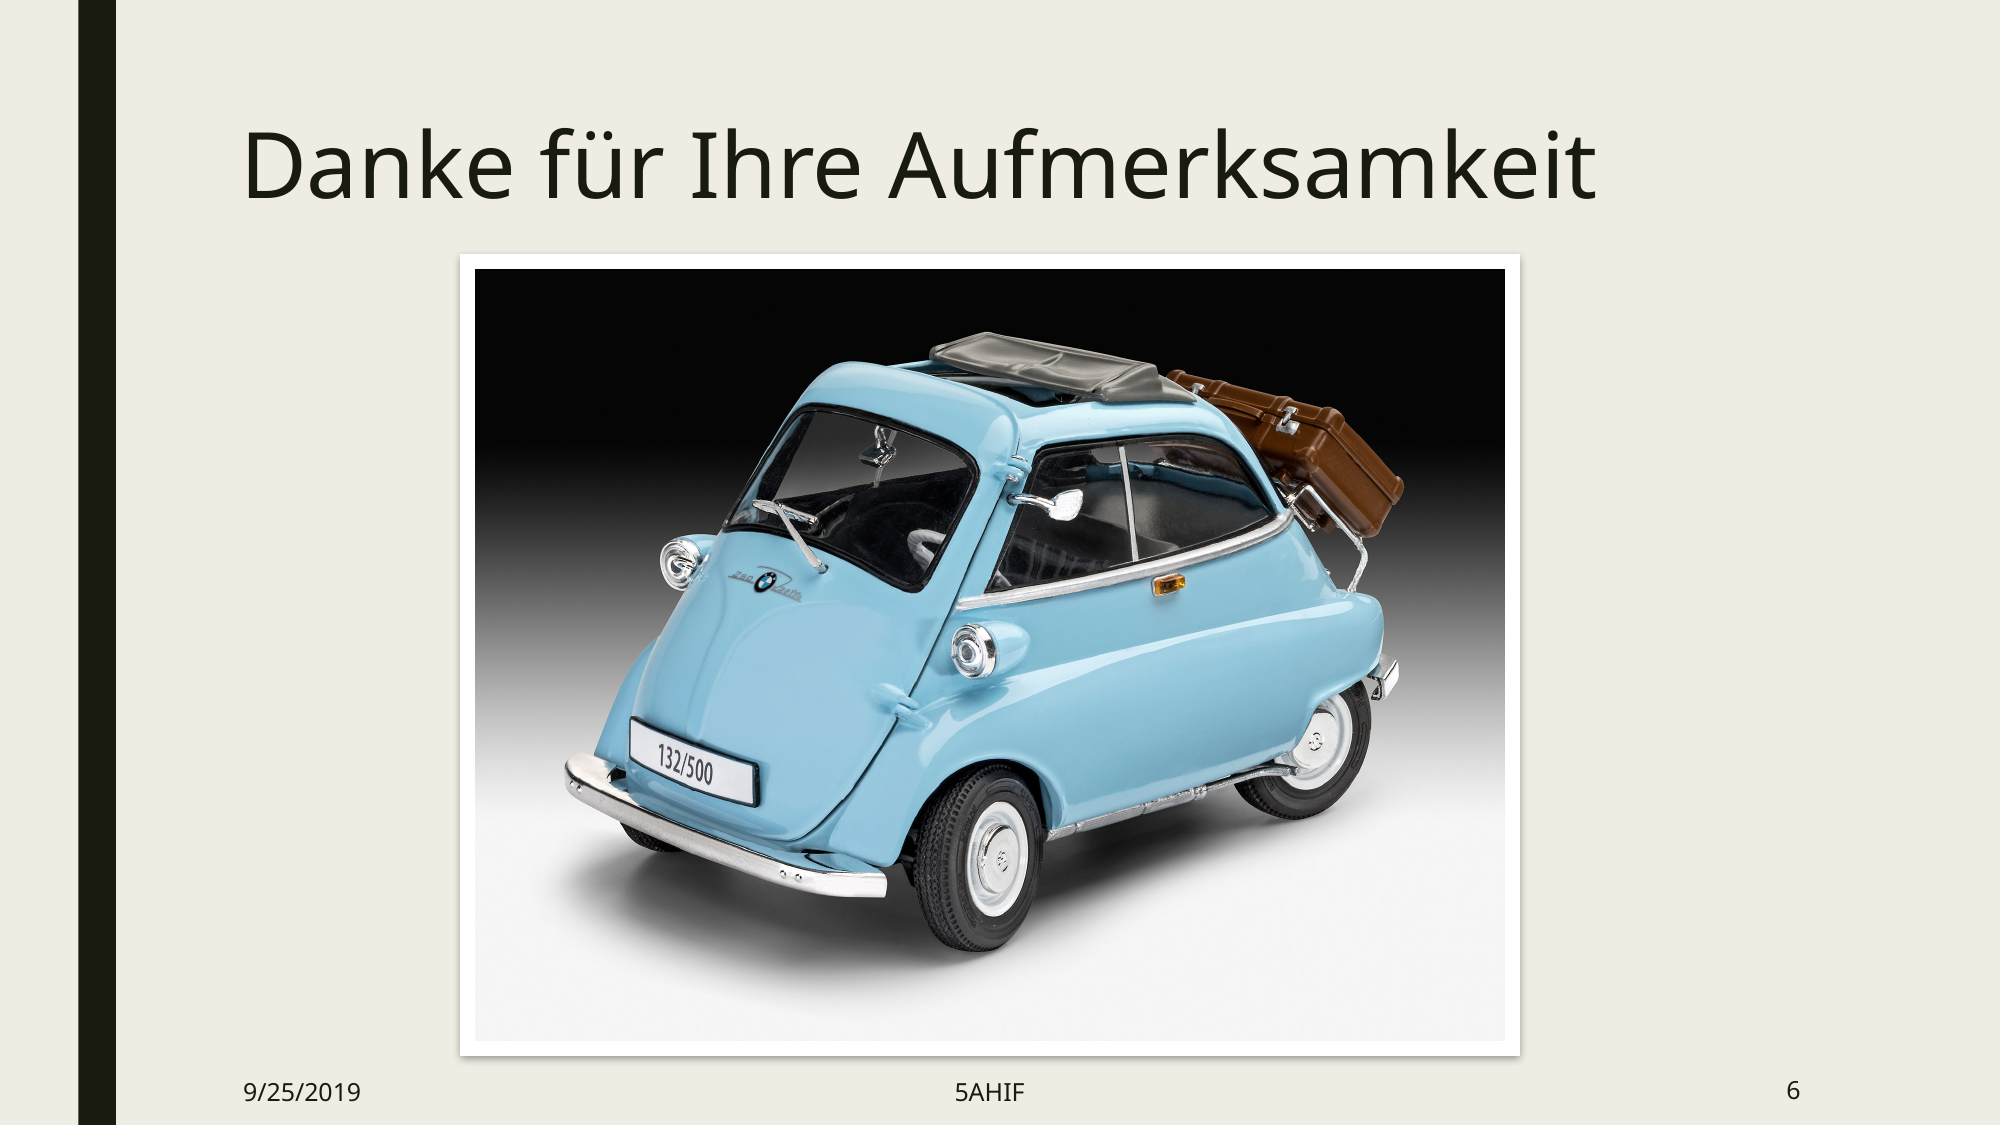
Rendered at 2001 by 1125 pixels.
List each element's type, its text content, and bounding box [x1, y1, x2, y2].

footer 5AHIF [474, 1058, 1505, 1125]
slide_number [228, 1058, 426, 1125]
title Danke für Ihre Aufmerksamkeit [225, 112, 1800, 357]
slide_number 6 [1553, 1058, 1816, 1125]
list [474, 268, 1505, 1042]
